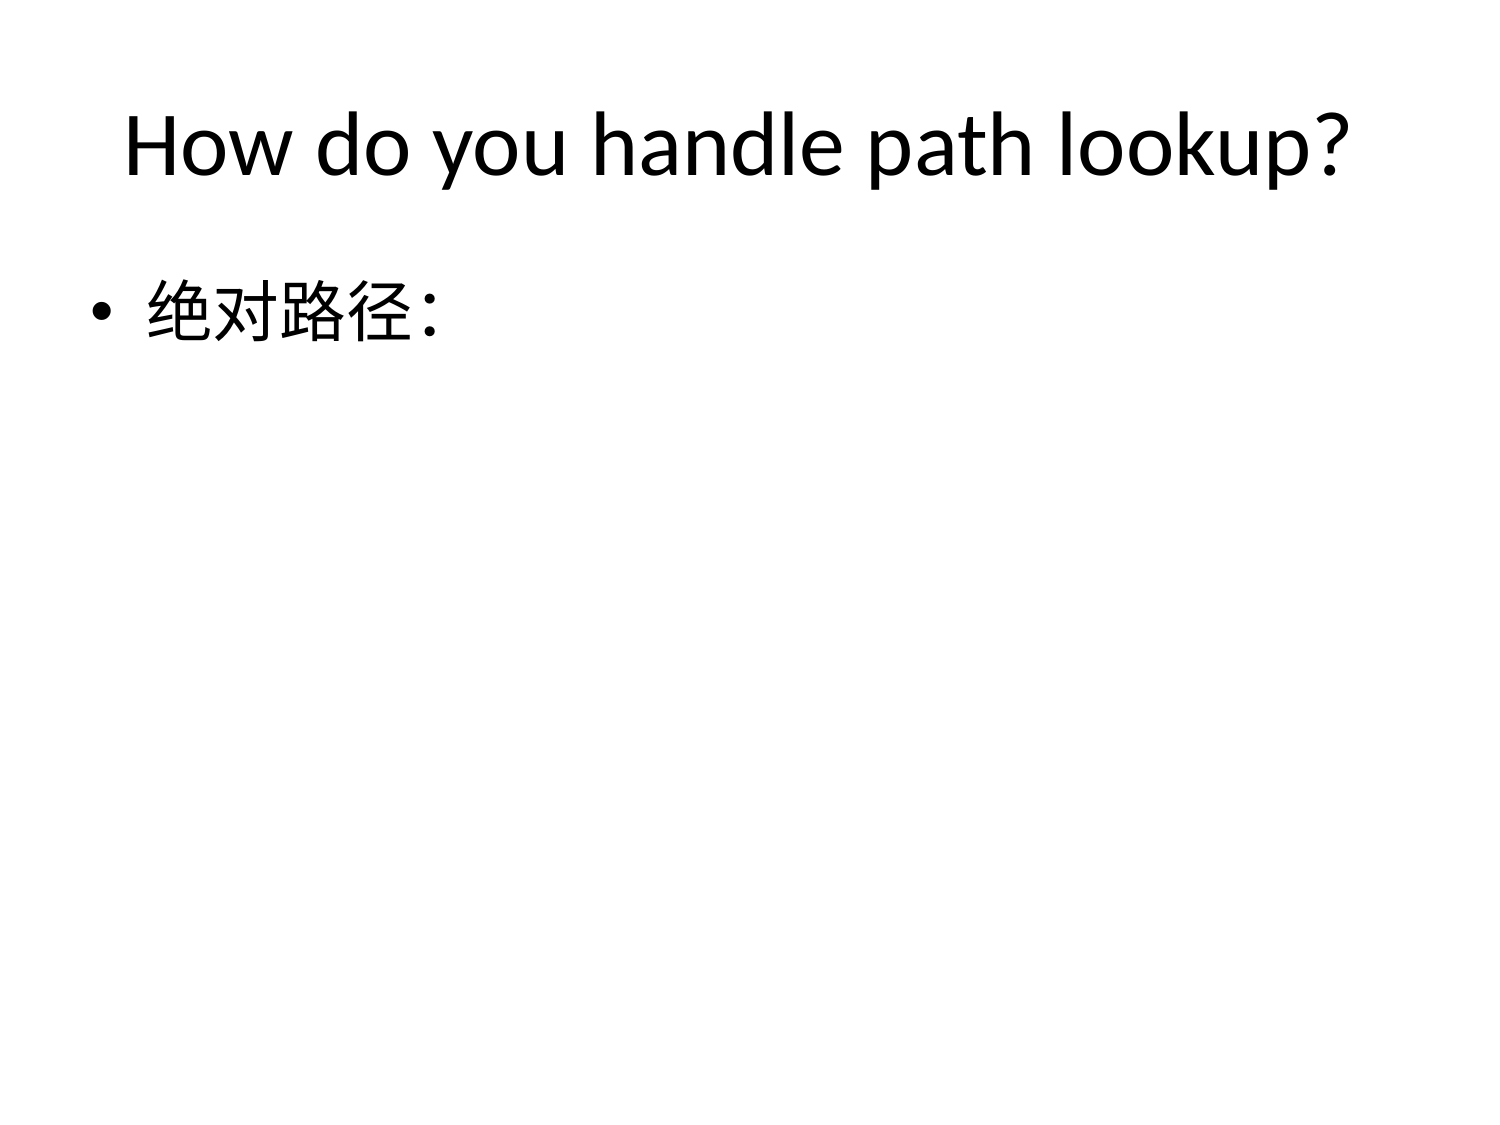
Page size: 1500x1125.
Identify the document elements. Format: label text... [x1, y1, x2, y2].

list 绝对路径： [75, 262, 1425, 1005]
title How do you handle path lookup? [75, 45, 1425, 233]
